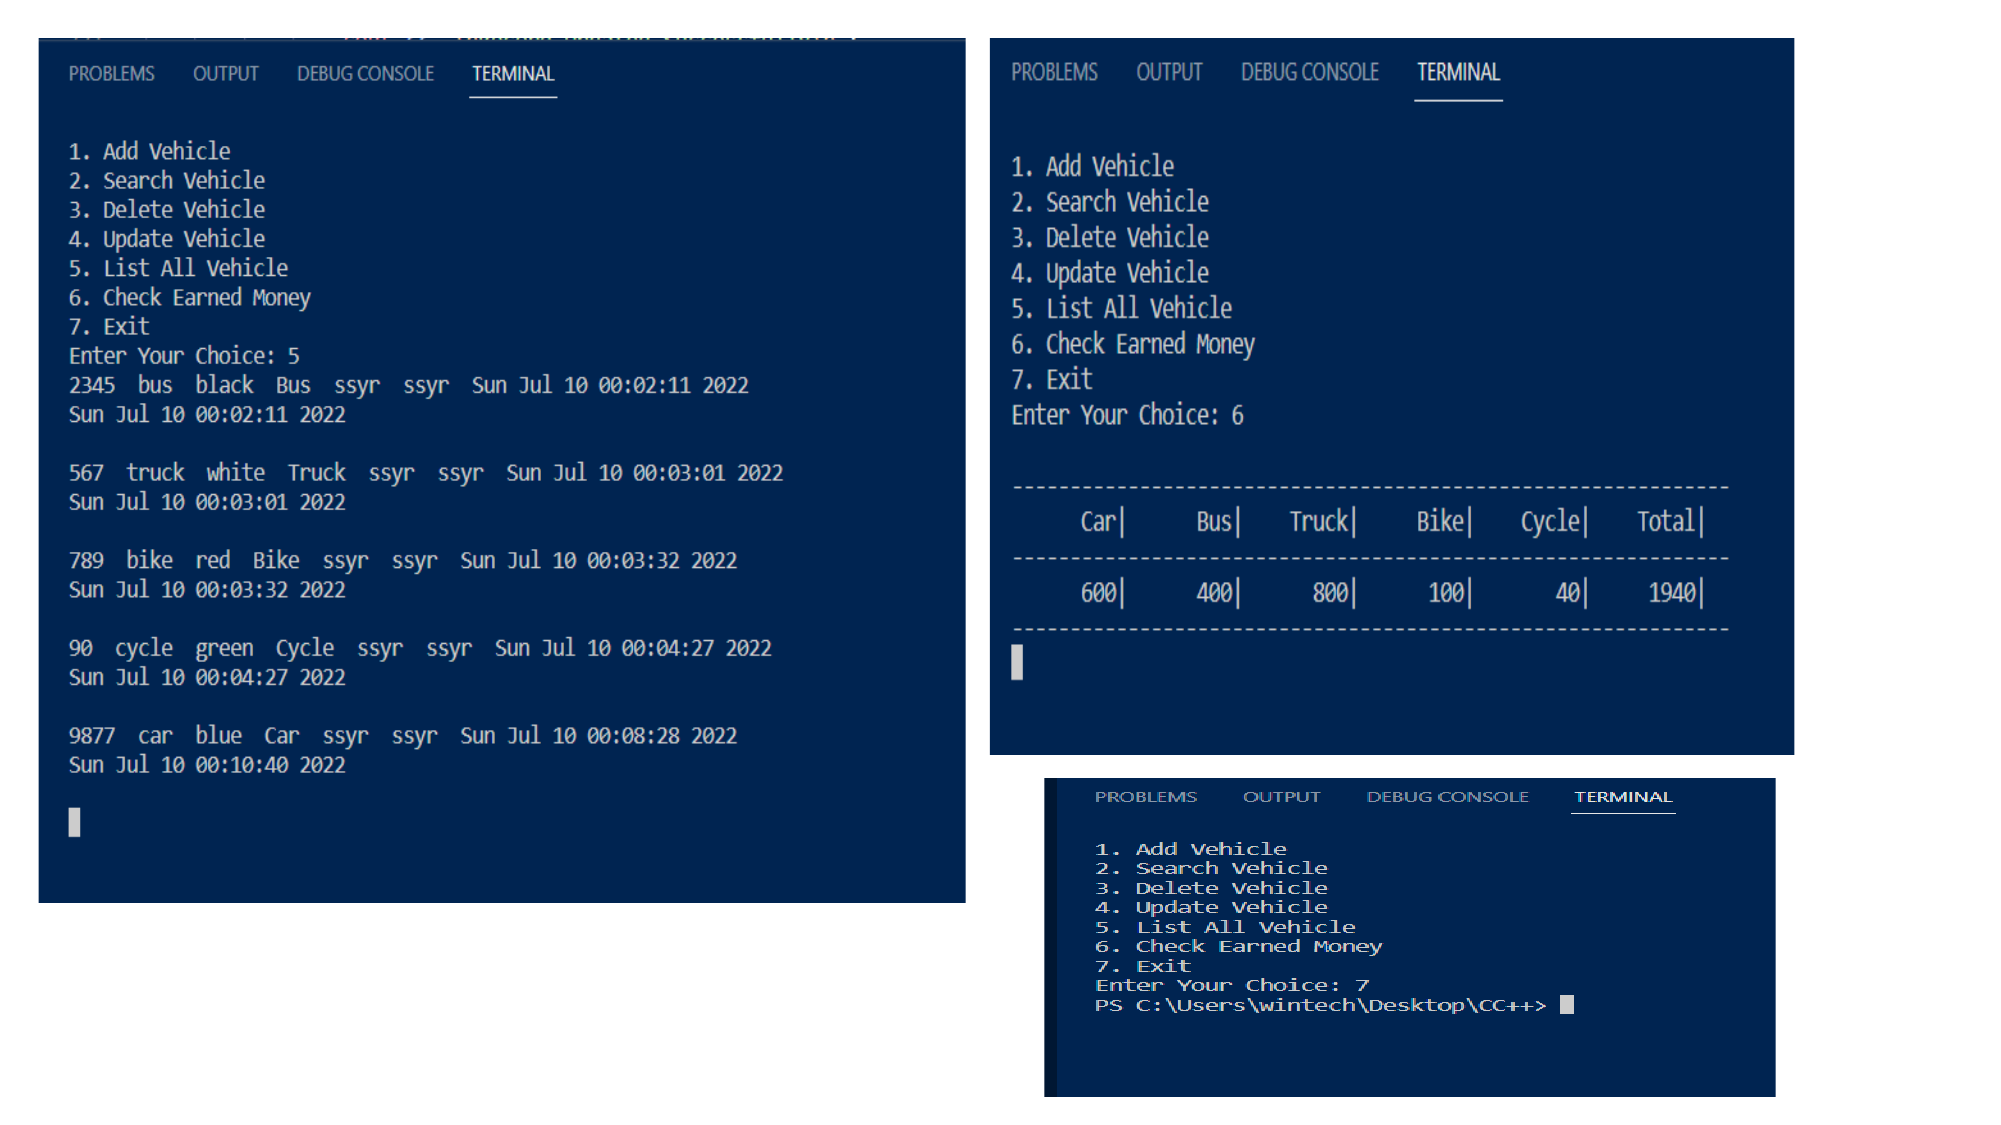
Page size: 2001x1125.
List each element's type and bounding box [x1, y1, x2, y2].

picture [1044, 778, 1776, 1097]
picture [989, 38, 1795, 755]
list [38, 38, 966, 903]
